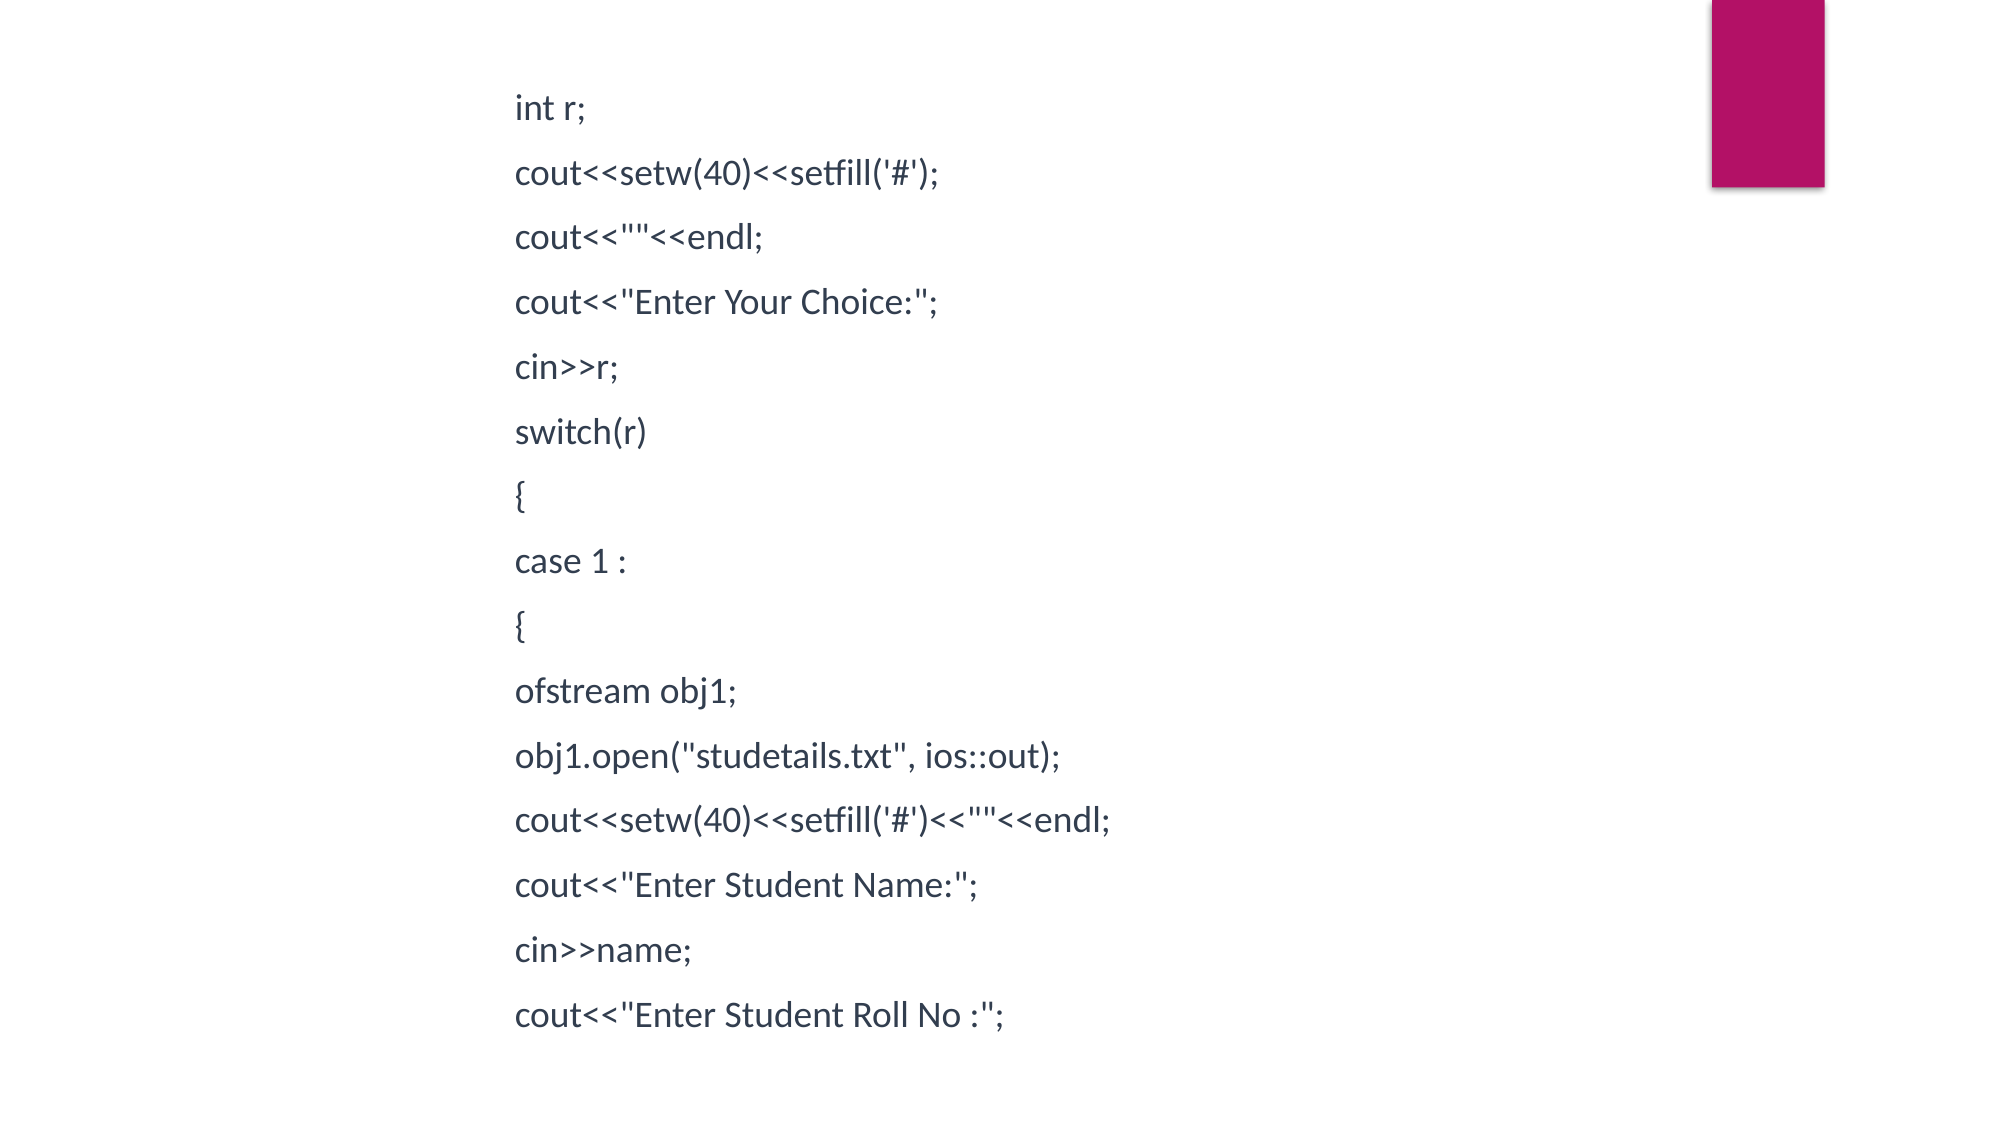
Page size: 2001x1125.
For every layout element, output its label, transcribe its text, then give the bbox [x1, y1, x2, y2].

text_box int r; cout<<setw(40)<<setfill('#'); cout<<""<<endl; cout<<"Enter Your Choice:"; cin>>r; switch(r) { case 1 : { ofstream obj1; obj1.open("studetails.txt", ios::out); cout<<setw(40)<<setfill('#')<<""<<endl; cout<<"Enter Student Name:"; cin>>name; cout<<"Enter Student Roll No :"; [500, 72, 1501, 1043]
